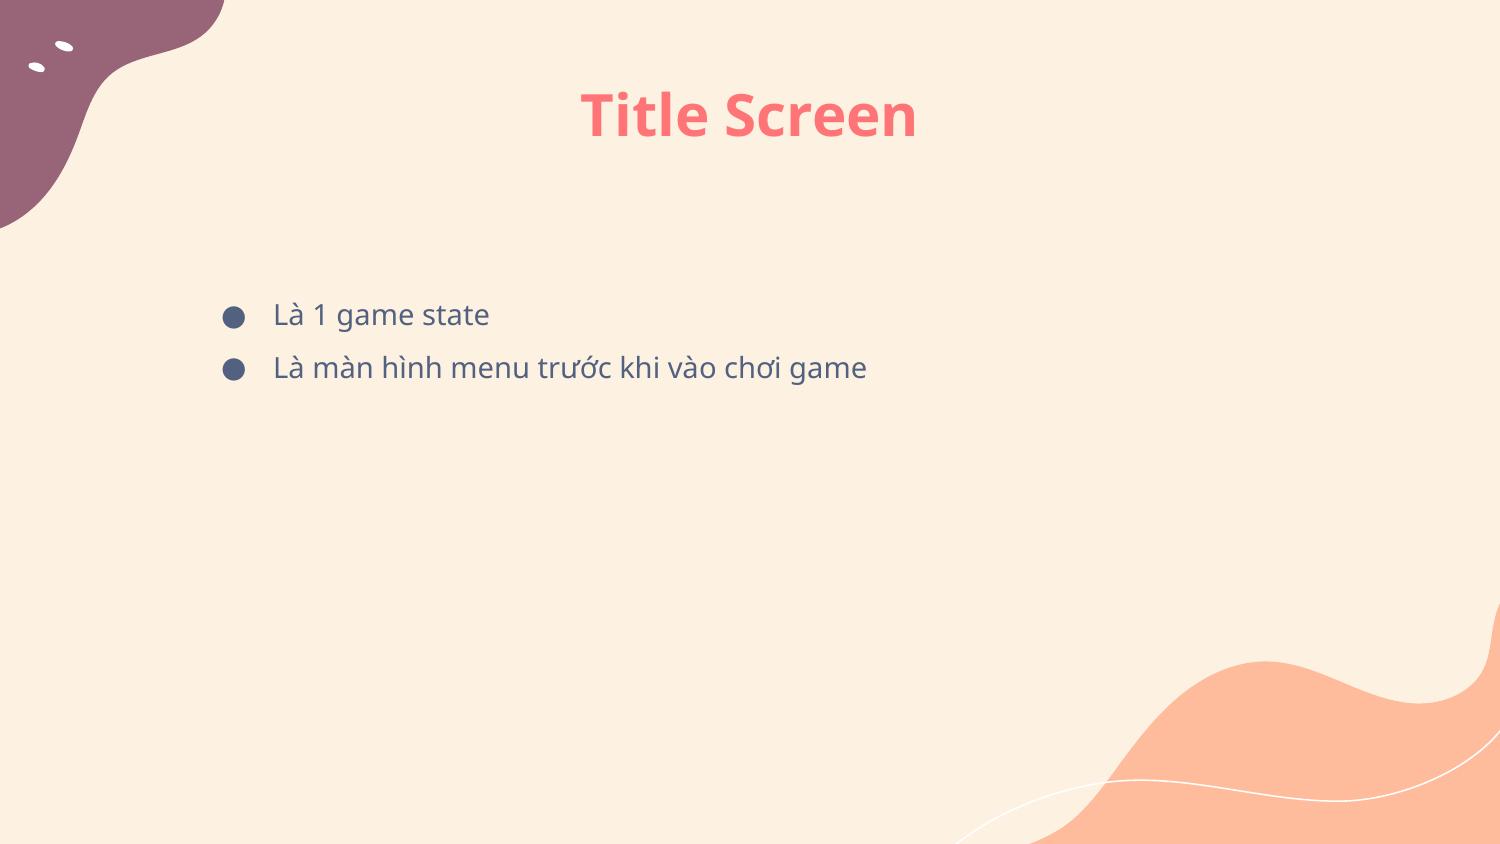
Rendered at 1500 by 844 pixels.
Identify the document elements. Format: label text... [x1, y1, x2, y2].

title Title Screen [117, 63, 1383, 237]
list Là 1 game state Là màn hình menu trước khi vào chơi game [183, 263, 1317, 756]
